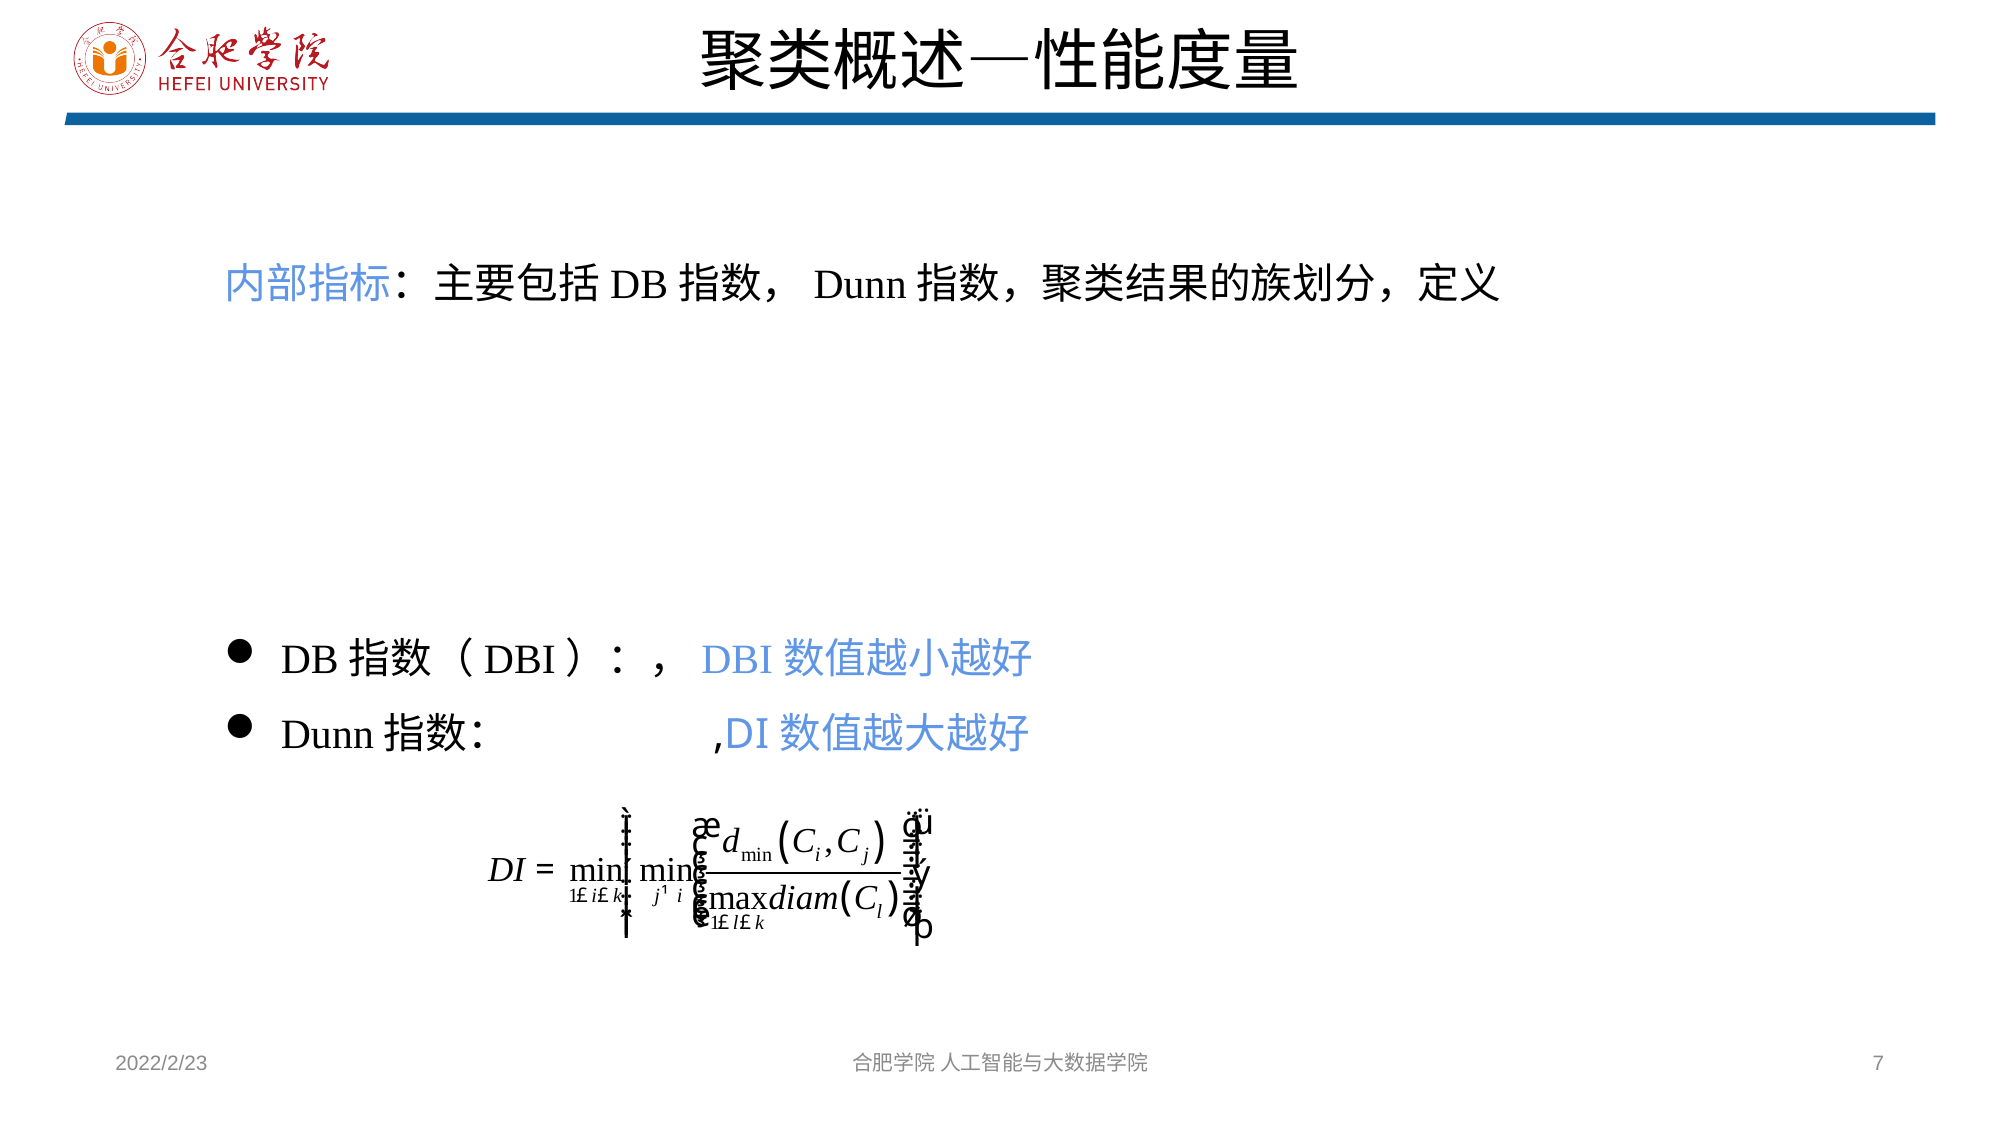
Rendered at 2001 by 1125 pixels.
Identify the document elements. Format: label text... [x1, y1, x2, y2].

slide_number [100, 1035, 544, 1088]
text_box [481, 800, 936, 946]
text_box 聚类概述—性能度量 [684, 10, 1316, 105]
footer 合肥学院 人工智能与大数据学院 [675, 1035, 1325, 1088]
slide_number 7 [1456, 1035, 1900, 1088]
picture [65, 15, 346, 103]
